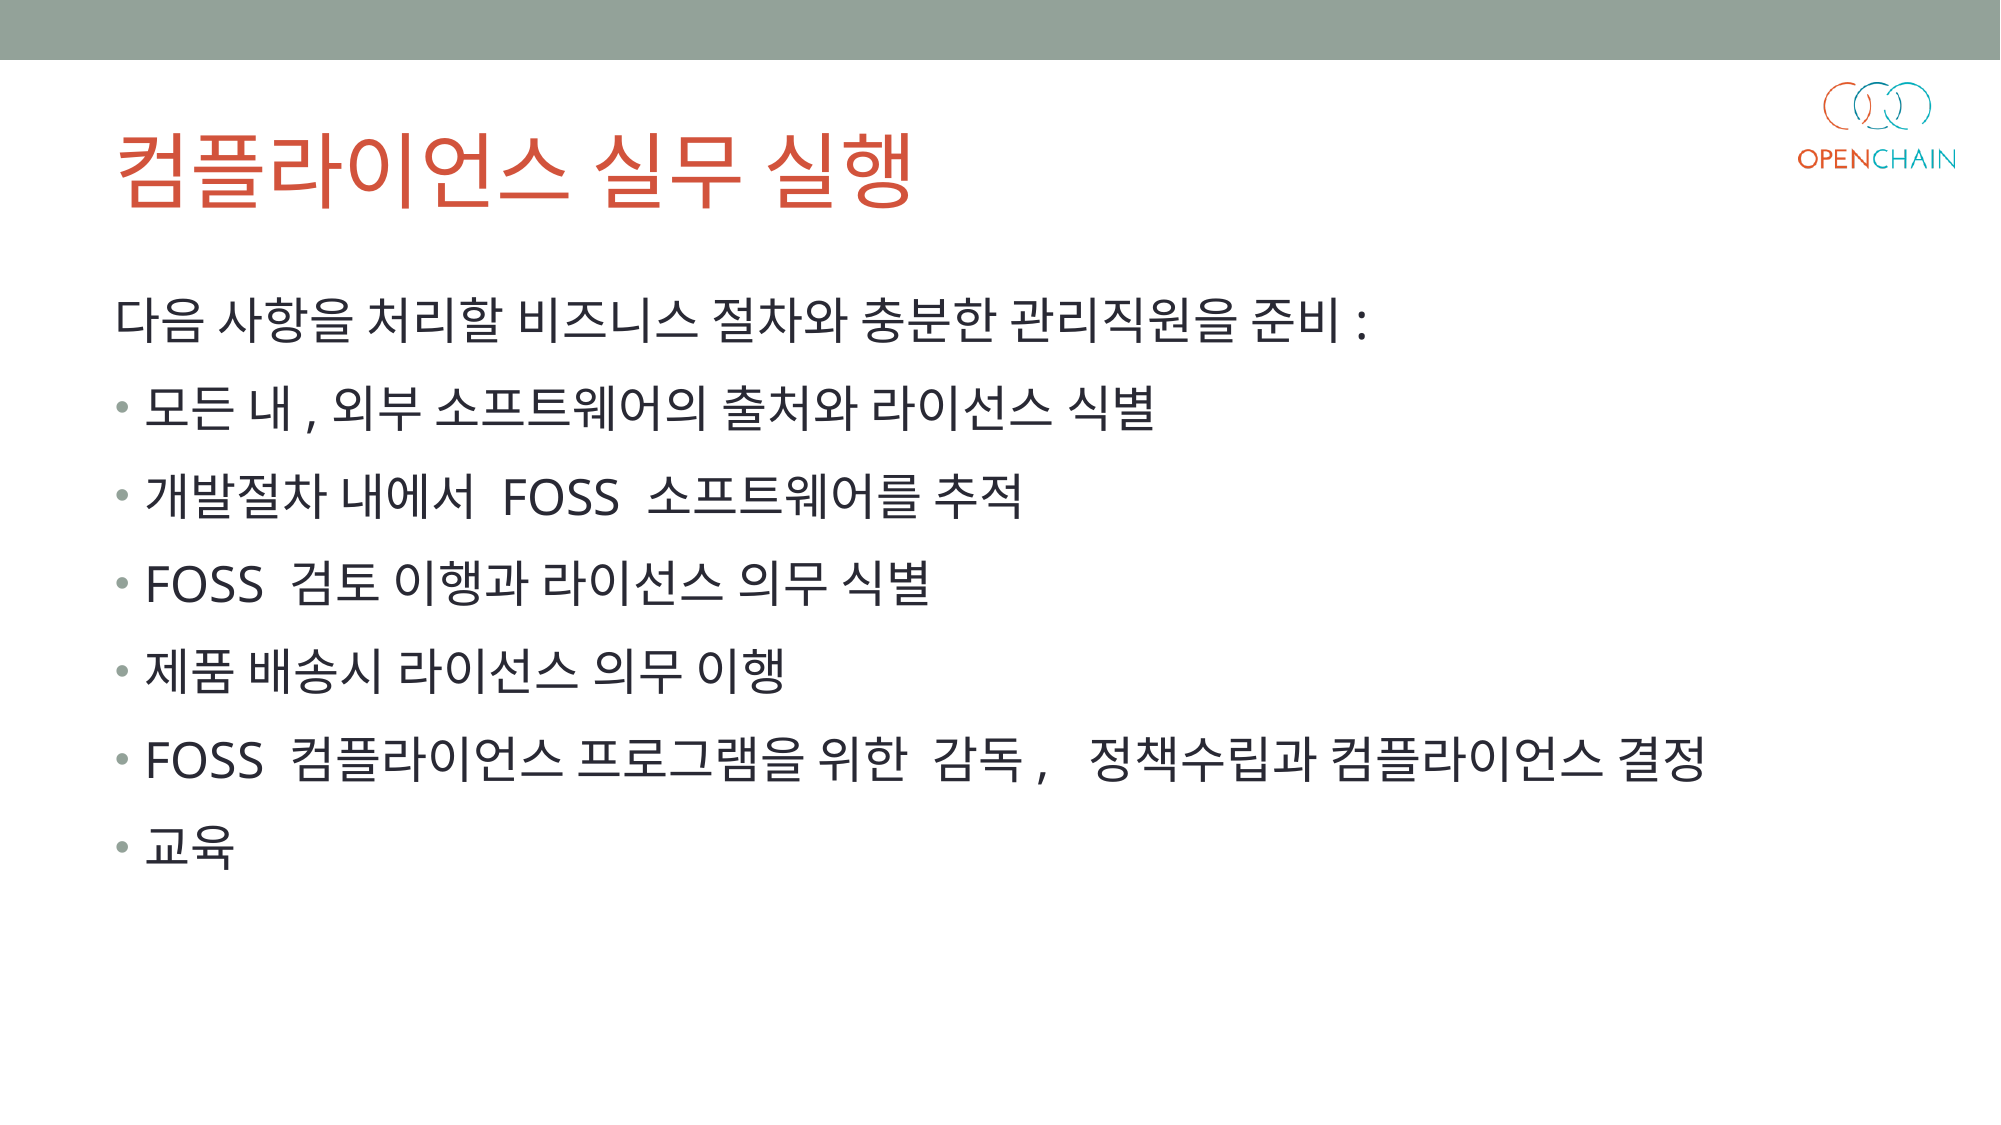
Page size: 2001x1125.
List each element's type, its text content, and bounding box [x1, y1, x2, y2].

picture [1798, 82, 1955, 169]
text_box 컴플라이언스 실무 실행 [99, 87, 1900, 250]
text_box 다음 사항을 처리할 비즈니스 절차와 충분한 관리직원을 준비: 모든 내,외부 소프트웨어의 출처와 라이선스 식별 개발절차 내에서 FOSS 소프트웨어를 추적 FOSS 검토 이행과 라이선스 의무 식별 제품 배송시 라이선스 의무 이행 FOSS 컴플라이언스 프로그램을 위한 감독, 정책수립과 컴플라이언스 결정 교육 [99, 263, 1900, 1064]
